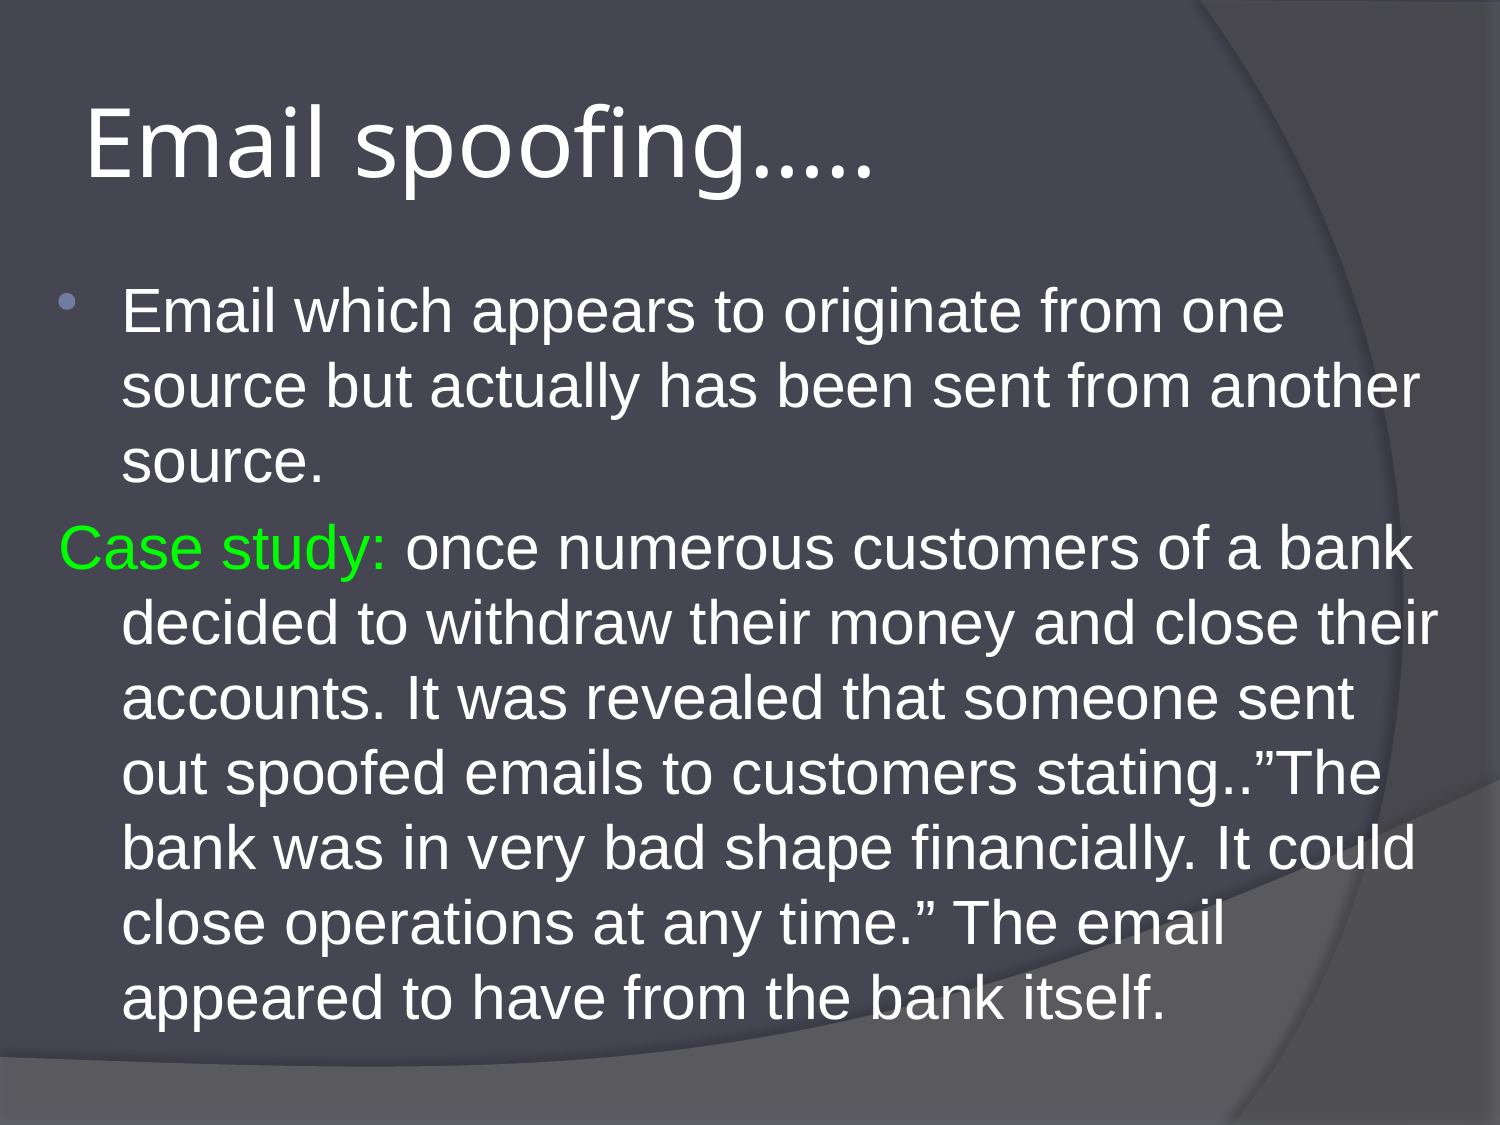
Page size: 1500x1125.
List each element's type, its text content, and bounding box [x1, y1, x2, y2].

title Email spoofing….. [74, 44, 1301, 233]
list Email which appears to originate from one source but actually has been sent from another source. Case study: once numerous customers of a bank decided to withdraw their money and close their accounts. It was revealed that someone sent out spoofed emails to customers stating..”The bank was in very bad shape financially. It could close operations at any time.” The email appeared to have from the bank itself. [37, 262, 1463, 1063]
